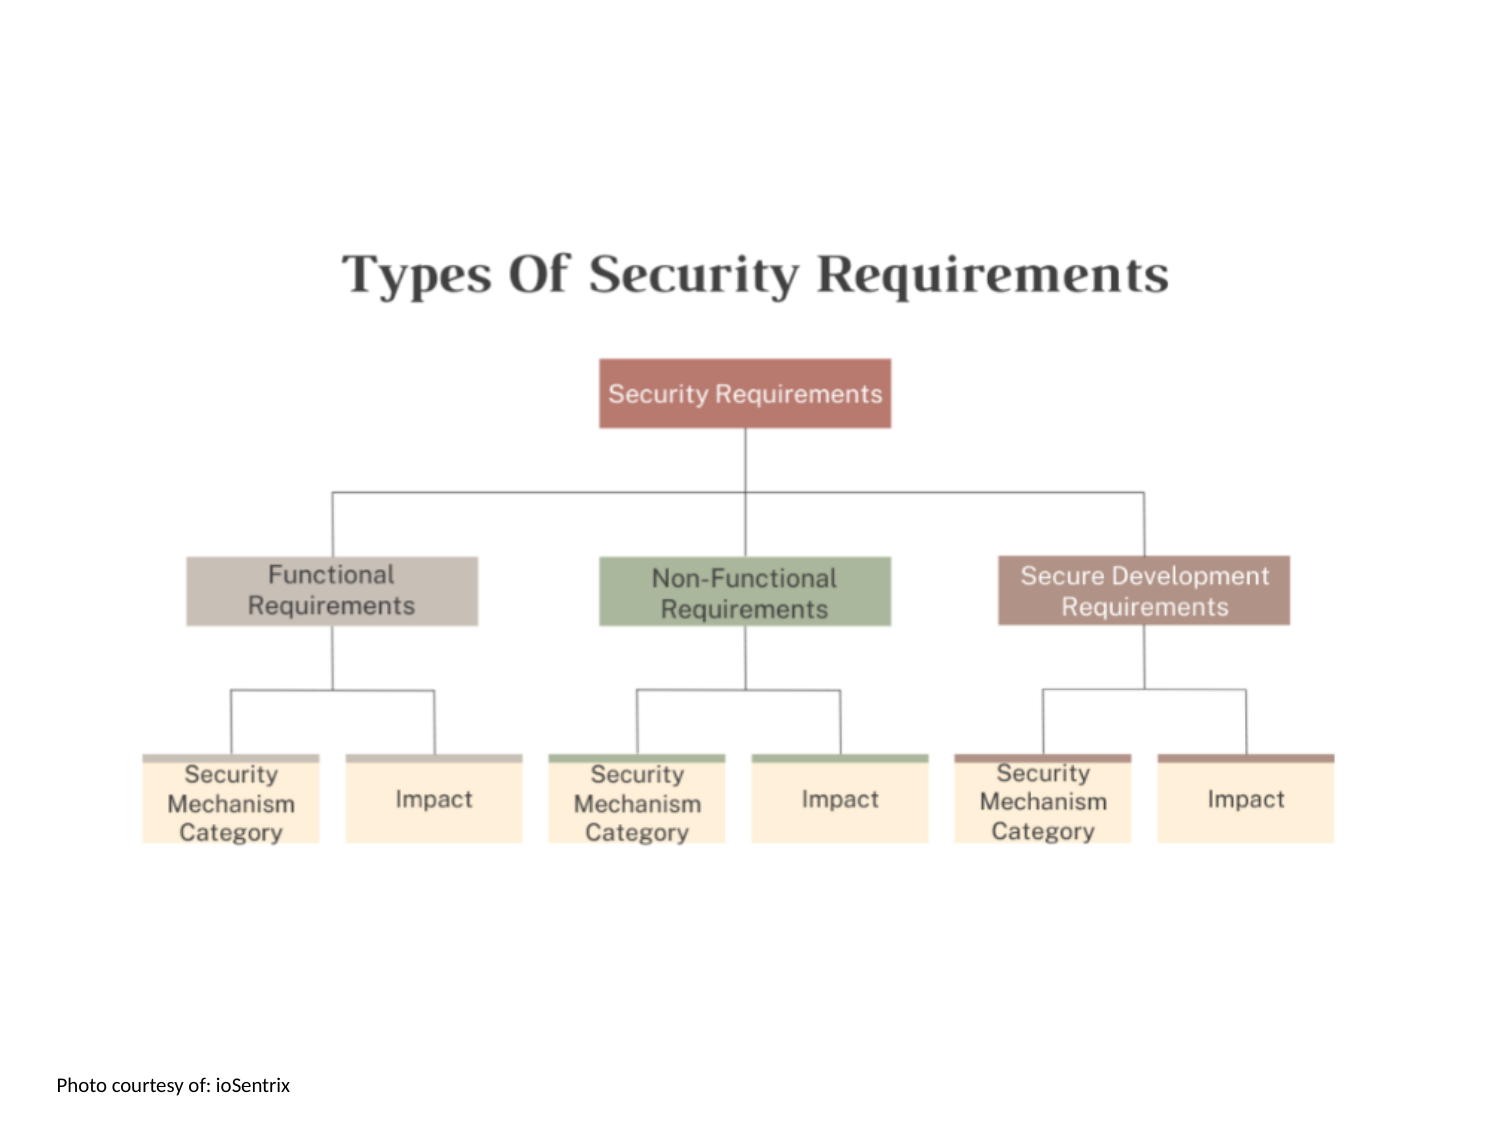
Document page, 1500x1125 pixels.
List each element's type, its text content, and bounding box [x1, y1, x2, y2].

picture [24, 222, 1476, 903]
text_box Photo courtesy of: ioSentrix [41, 1056, 628, 1101]
